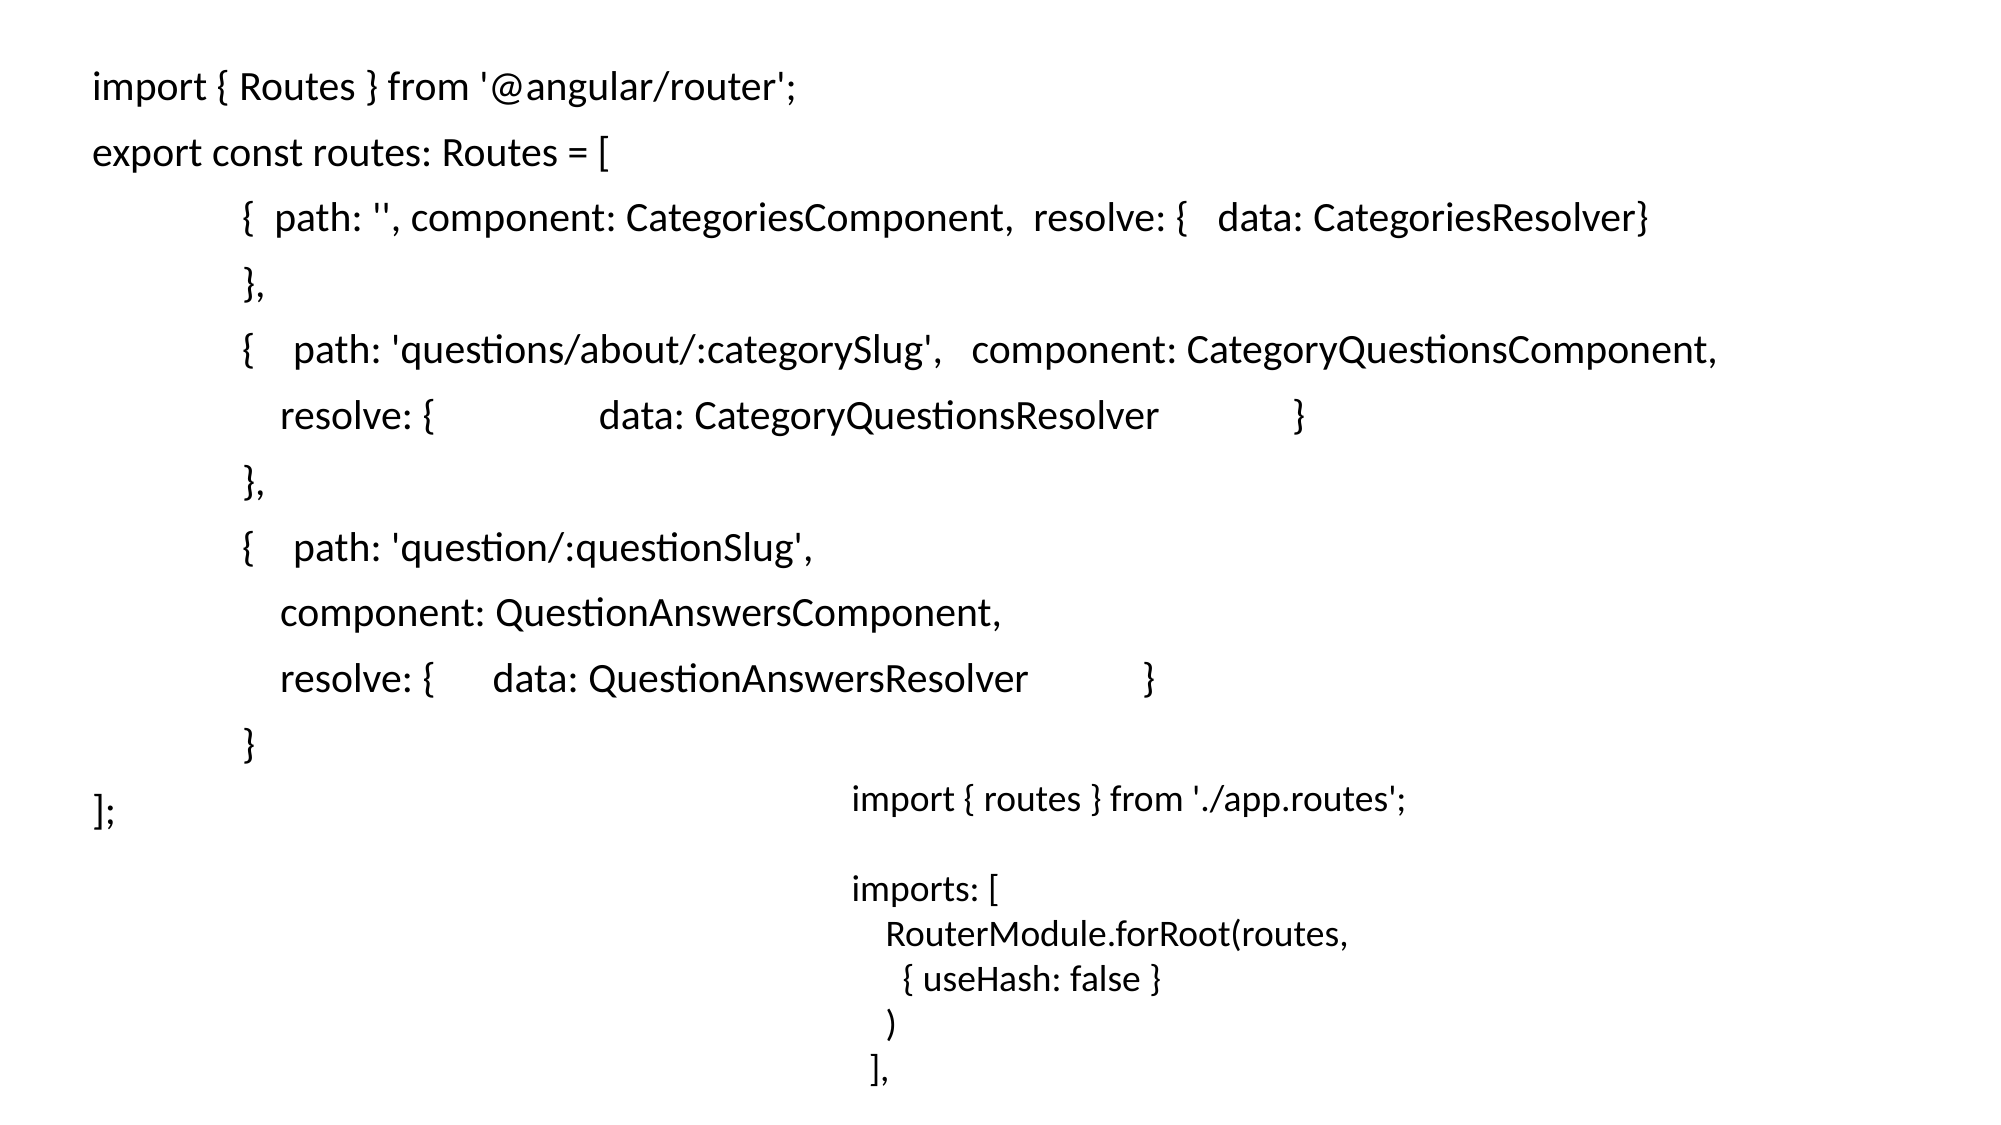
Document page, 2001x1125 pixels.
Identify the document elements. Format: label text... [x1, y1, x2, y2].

text_box import { routes } from './app.routes'; imports: [ RouterModule.forRoot(routes, { useHash: false } ) ], [836, 766, 1989, 1096]
list import { Routes } from '@angular/router'; export const routes: Routes = [ { path: '', component: CategoriesComponent, resolve: { data: CategoriesResolver} }, { path: 'questions/about/:categorySlug', component: CategoryQuestionsComponent, resolve: { data: CategoryQuestionsResolver } }, { path: 'question/:questionSlug', component: QuestionAnswersComponent, resolve: { data: QuestionAnswersResolver } } ]; [77, 56, 1960, 1100]
